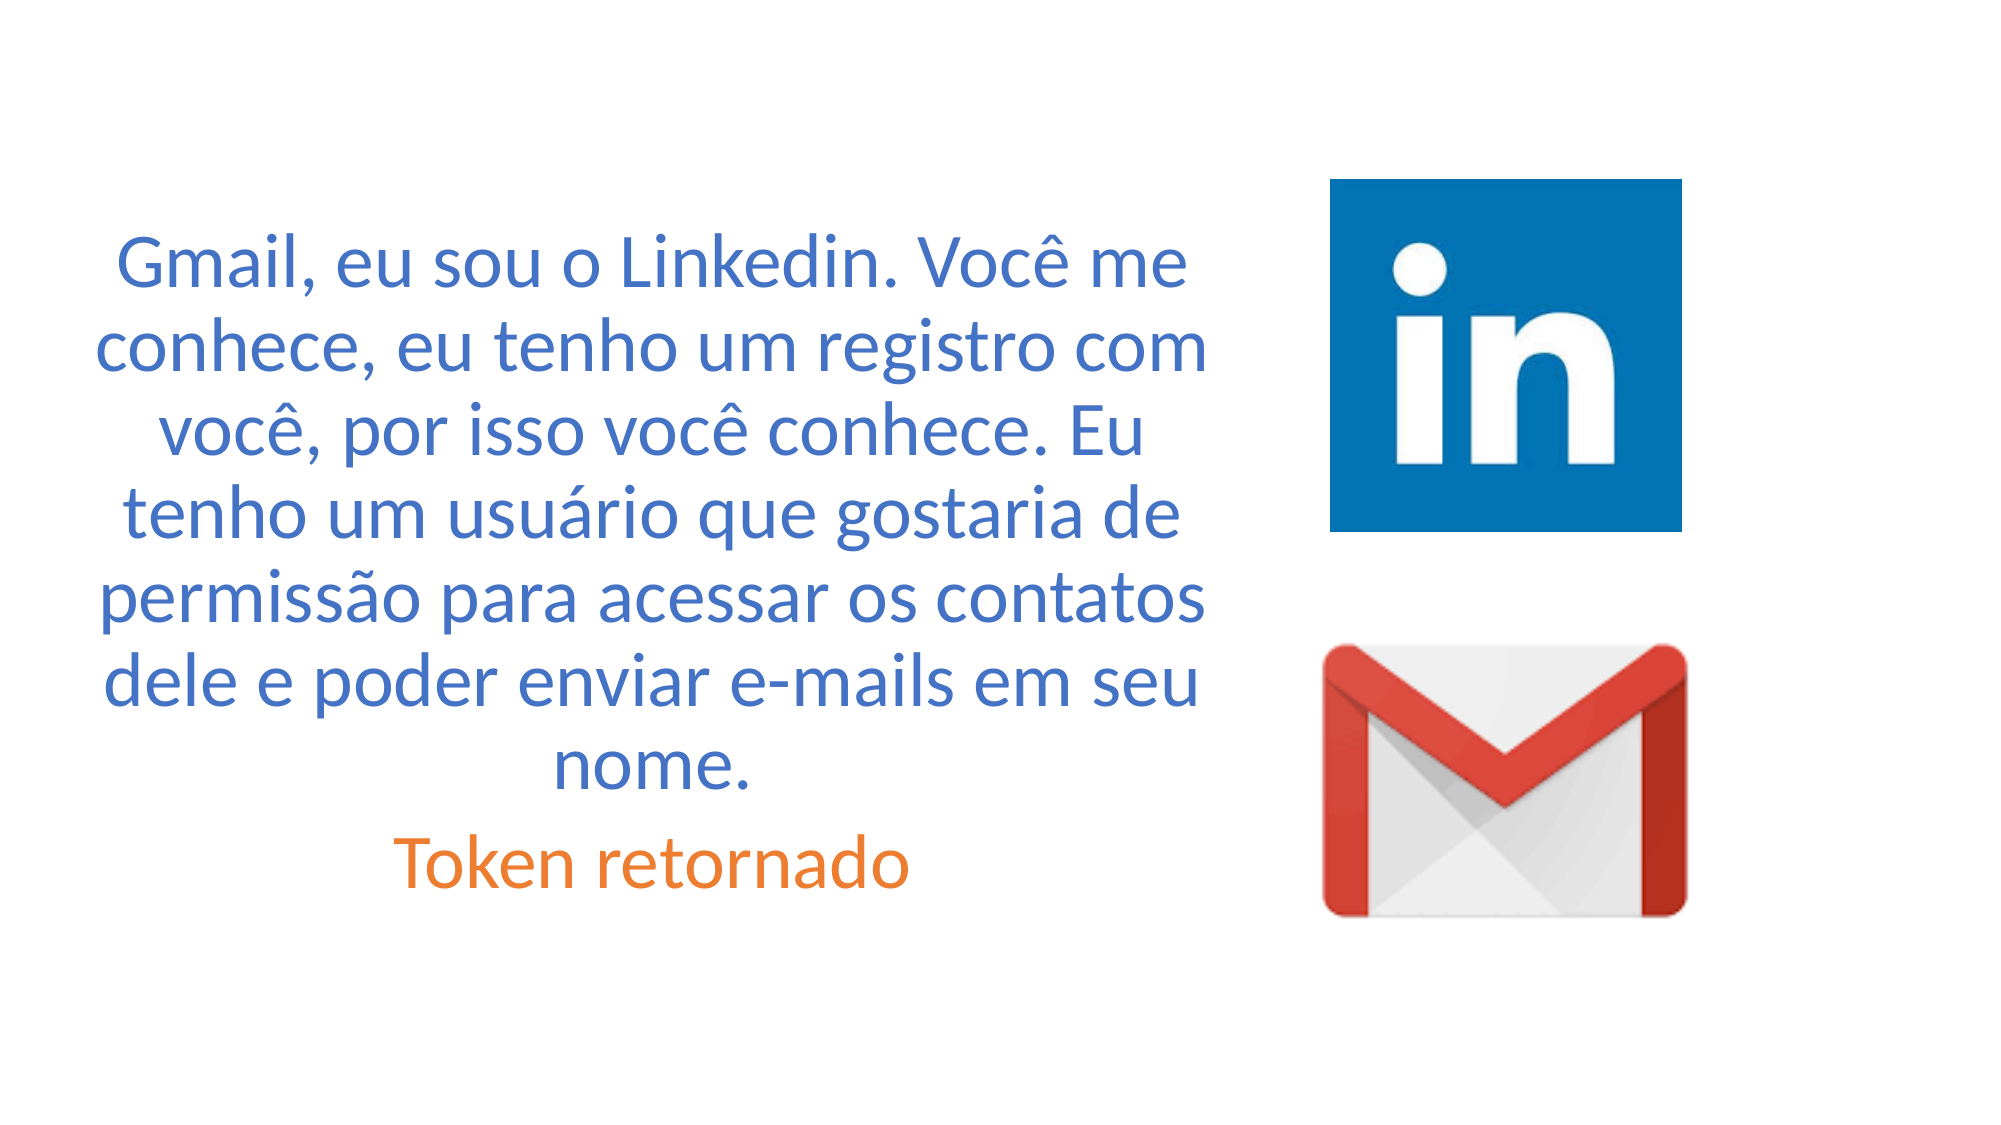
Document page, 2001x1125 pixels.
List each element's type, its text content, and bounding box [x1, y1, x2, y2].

text_box Gmail, eu sou o Linkedin. Você me conhece, eu tenho um registro com você, por isso você conhece. Eu tenho um usuário que gostaria de permissão para acessar os contatos dele e poder enviar e-mails em seu nome. Token retornado [80, 213, 1226, 927]
picture [1330, 179, 1682, 532]
picture [1021, 570, 1991, 993]
